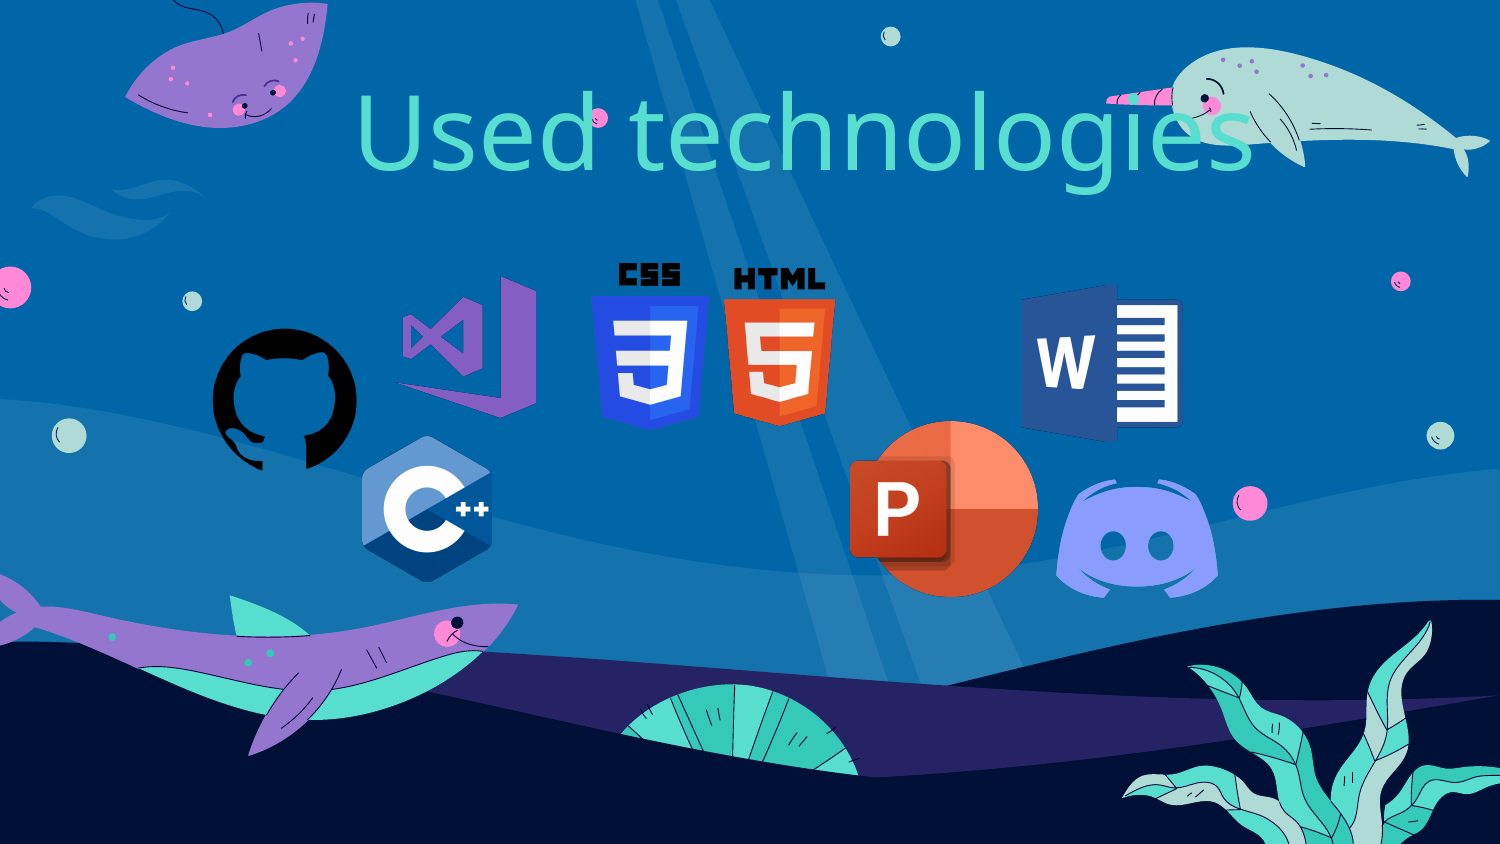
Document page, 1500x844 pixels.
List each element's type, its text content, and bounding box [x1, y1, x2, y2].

picture [1048, 450, 1226, 627]
picture [394, 263, 1183, 597]
picture [206, 319, 493, 582]
title Used technologies [352, 59, 1262, 198]
